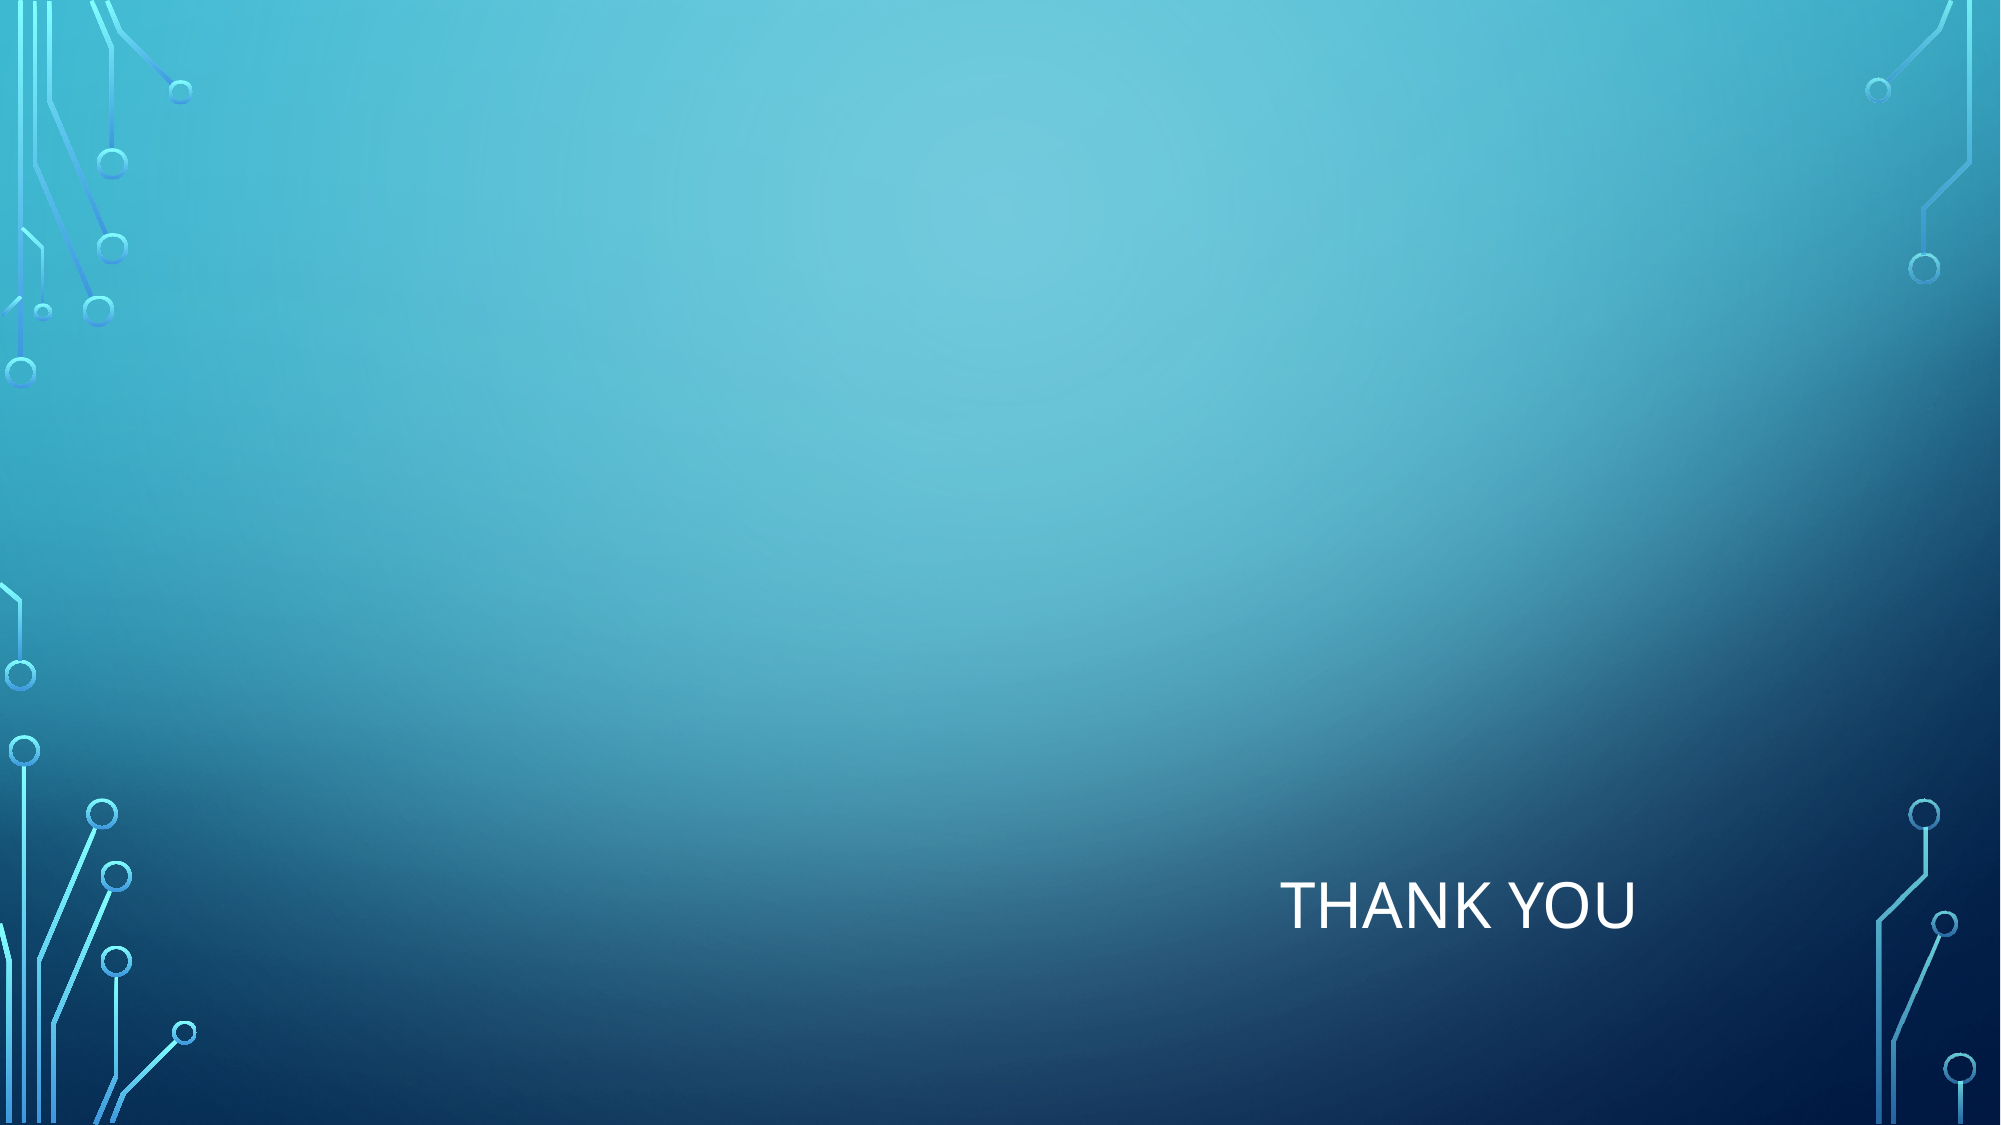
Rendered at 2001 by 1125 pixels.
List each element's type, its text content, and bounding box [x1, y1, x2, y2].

list THANK YOU [187, 369, 1813, 950]
